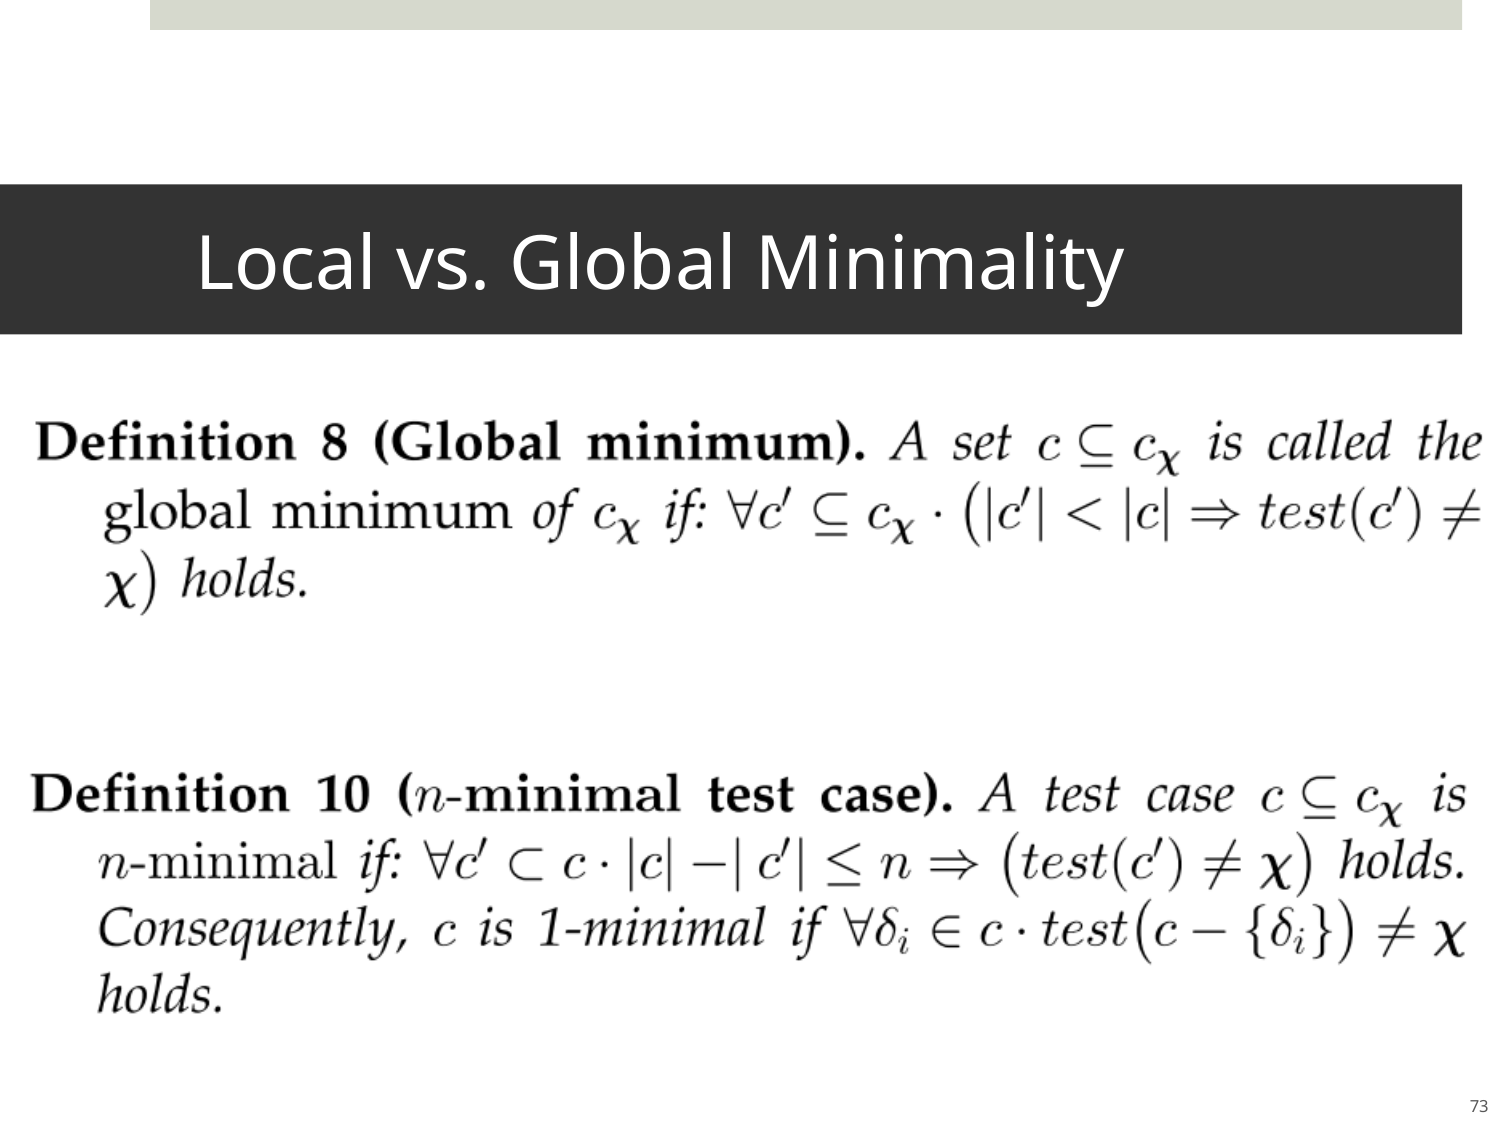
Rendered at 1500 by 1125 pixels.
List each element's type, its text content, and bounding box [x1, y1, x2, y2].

picture [23, 362, 1500, 665]
picture [0, 742, 1500, 1073]
slide_number 73 [1441, 1077, 1500, 1125]
title Local vs. Global Minimality [0, 184, 1463, 335]
